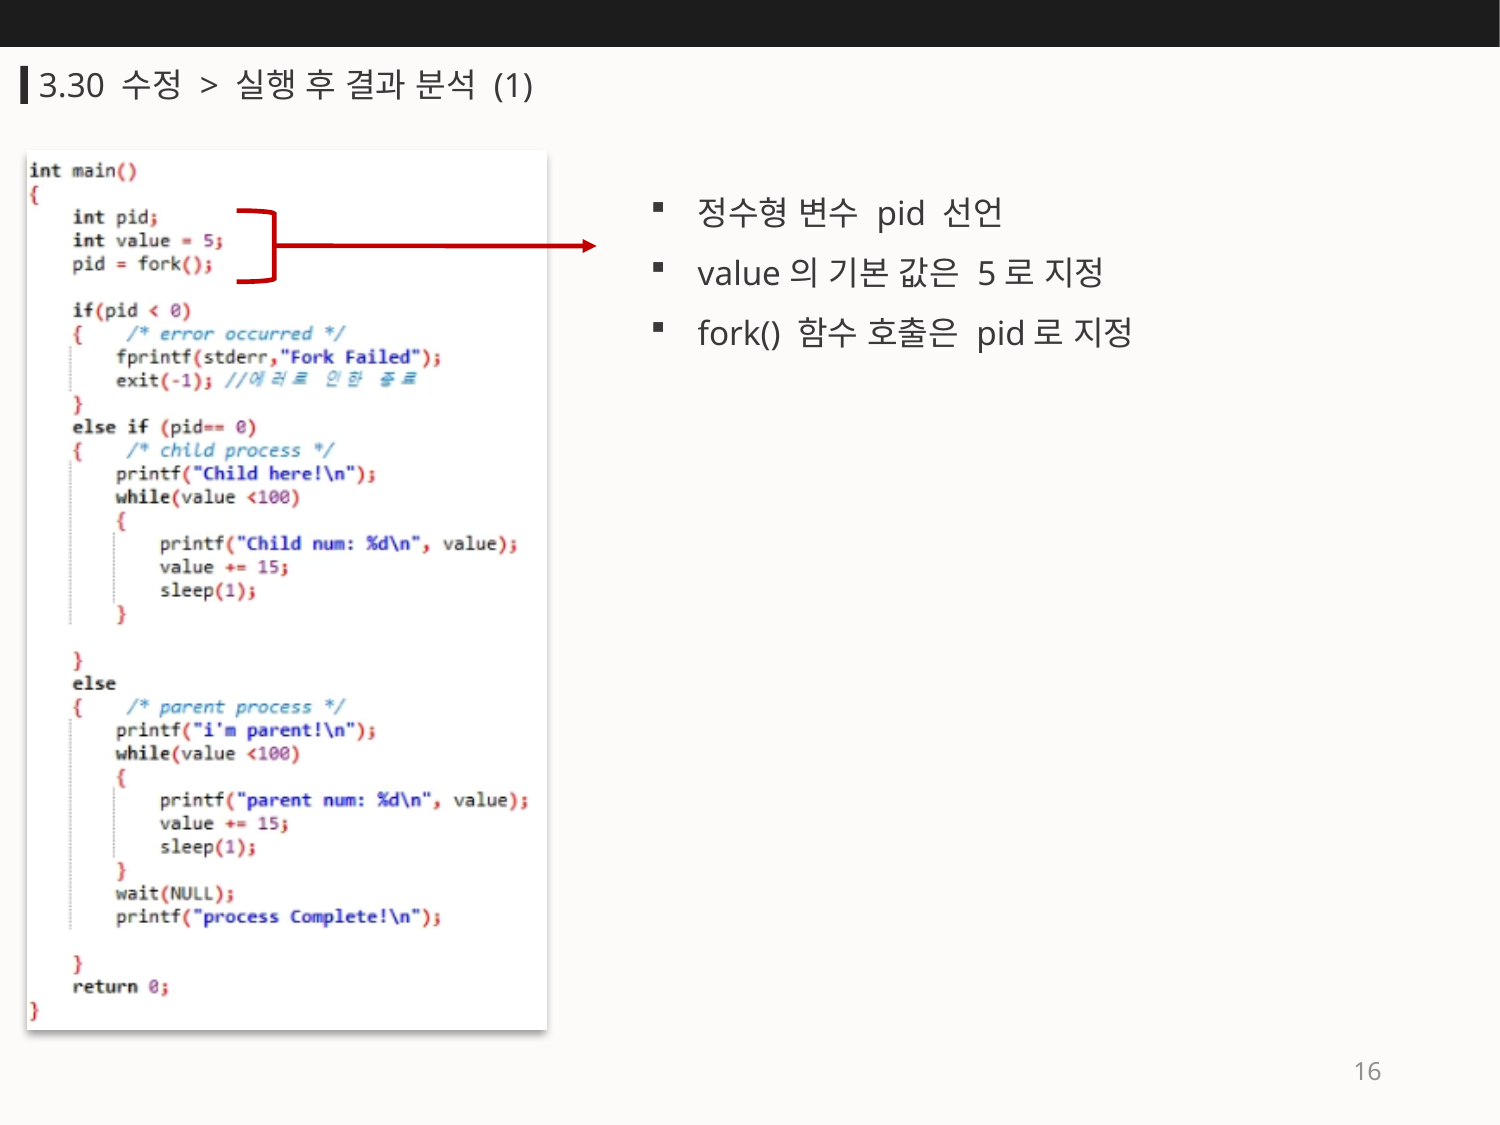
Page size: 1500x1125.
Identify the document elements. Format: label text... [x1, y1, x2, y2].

picture [27, 150, 547, 1030]
text_box 정수형 변수 pid 선언 value의 기본 값은 5로 지정 fork() 함수 호출은 pid로 지정 [635, 164, 1415, 360]
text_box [236, 210, 597, 282]
text_box [0, 0, 1500, 48]
text_box [19, 65, 29, 105]
text_box 3.30 수정 > 실행 후 결과 분석 (1) [24, 56, 636, 112]
slide_number 16 [1059, 1042, 1397, 1103]
